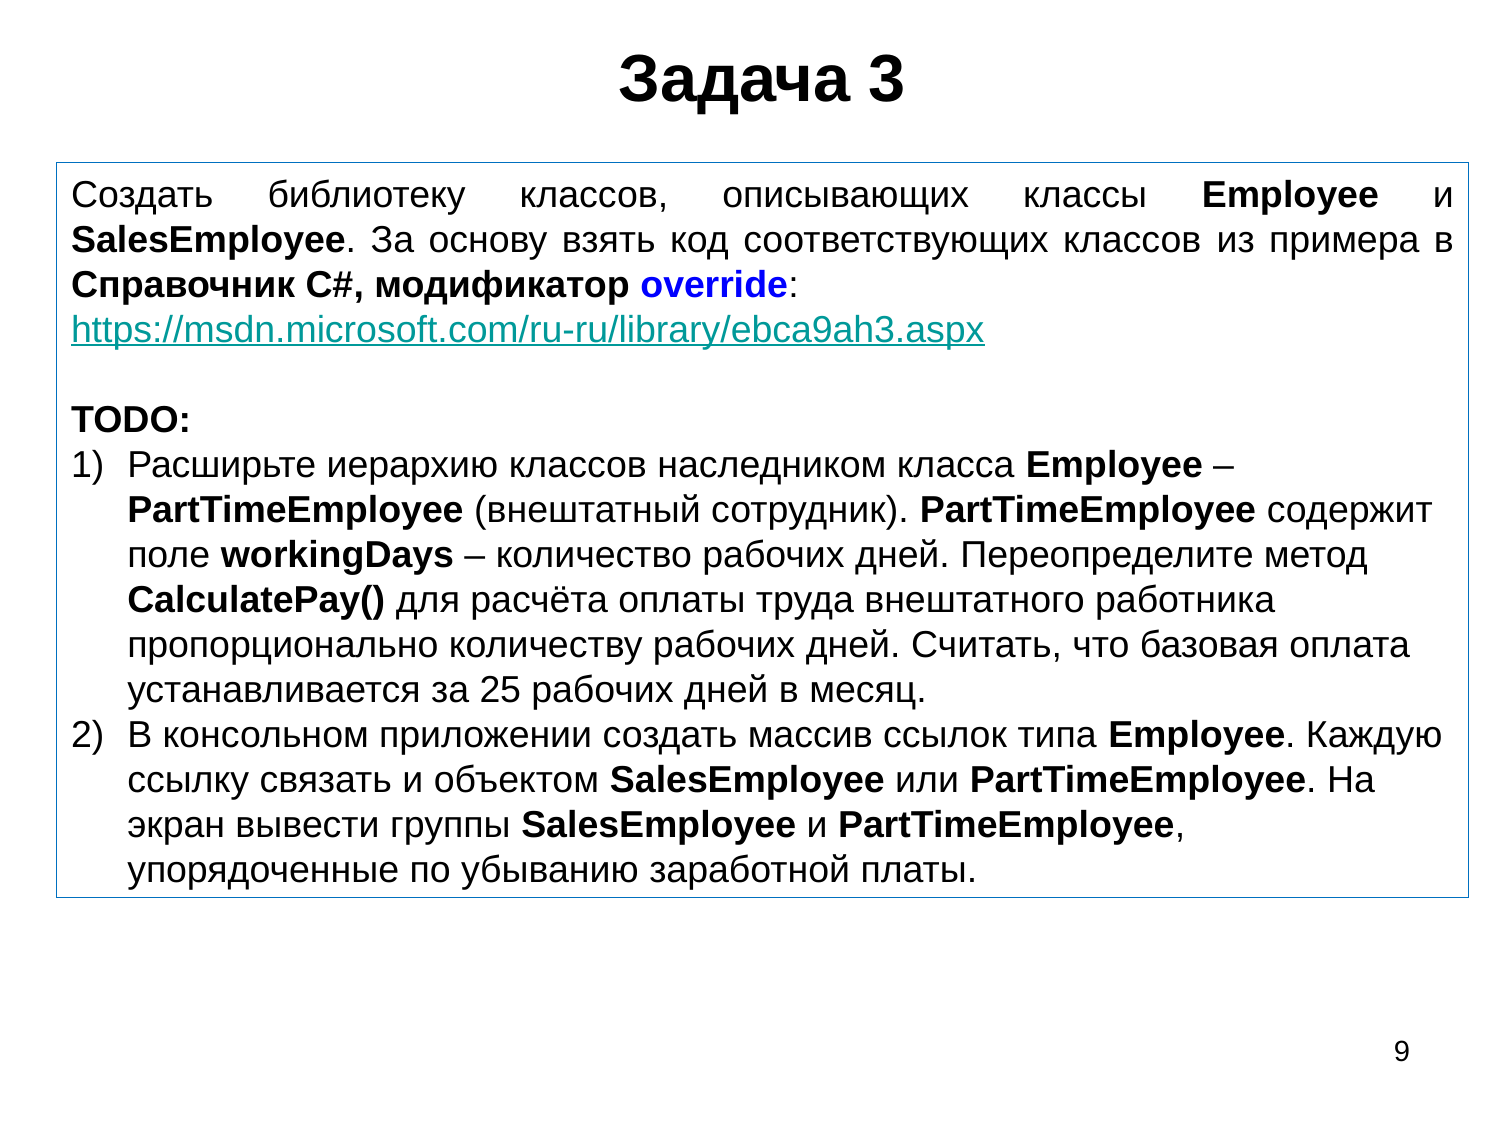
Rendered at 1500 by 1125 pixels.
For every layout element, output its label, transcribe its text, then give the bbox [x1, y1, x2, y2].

slide_number 9 [1074, 1024, 1426, 1103]
text_box Создать библиотеку классов, описывающих классы Employee и SalesEmployee. За основу взять код соответствующих классов из примера в Справочник C#, модификатор override: https://msdn.microsoft.com/ru-ru/library/ebca9ah3.aspx TODO: Расширьте иерархию классов наследником класса Employee – PartTimeEmployee (внештатный сотрудник). PartTimeEmployee содержит поле workingDays – количество рабочих дней. Переопределите метод CalculatePay() для расчёта оплаты труда внештатного работника пропорционально количеству рабочих дней. Считать, что базовая оплата устанавливается за 25 рабочих дней в месяц. В консольном приложении создать массив ссылок типа Employee. Каждую ссылку связать и объектом SalesEmployee или PartTimeEmployee. На экран вывести группы SalesEmployee и PartTimeEmployee, упорядоченные по убыванию заработной платы. [56, 162, 1469, 898]
title Задача 3 [87, 24, 1438, 125]
